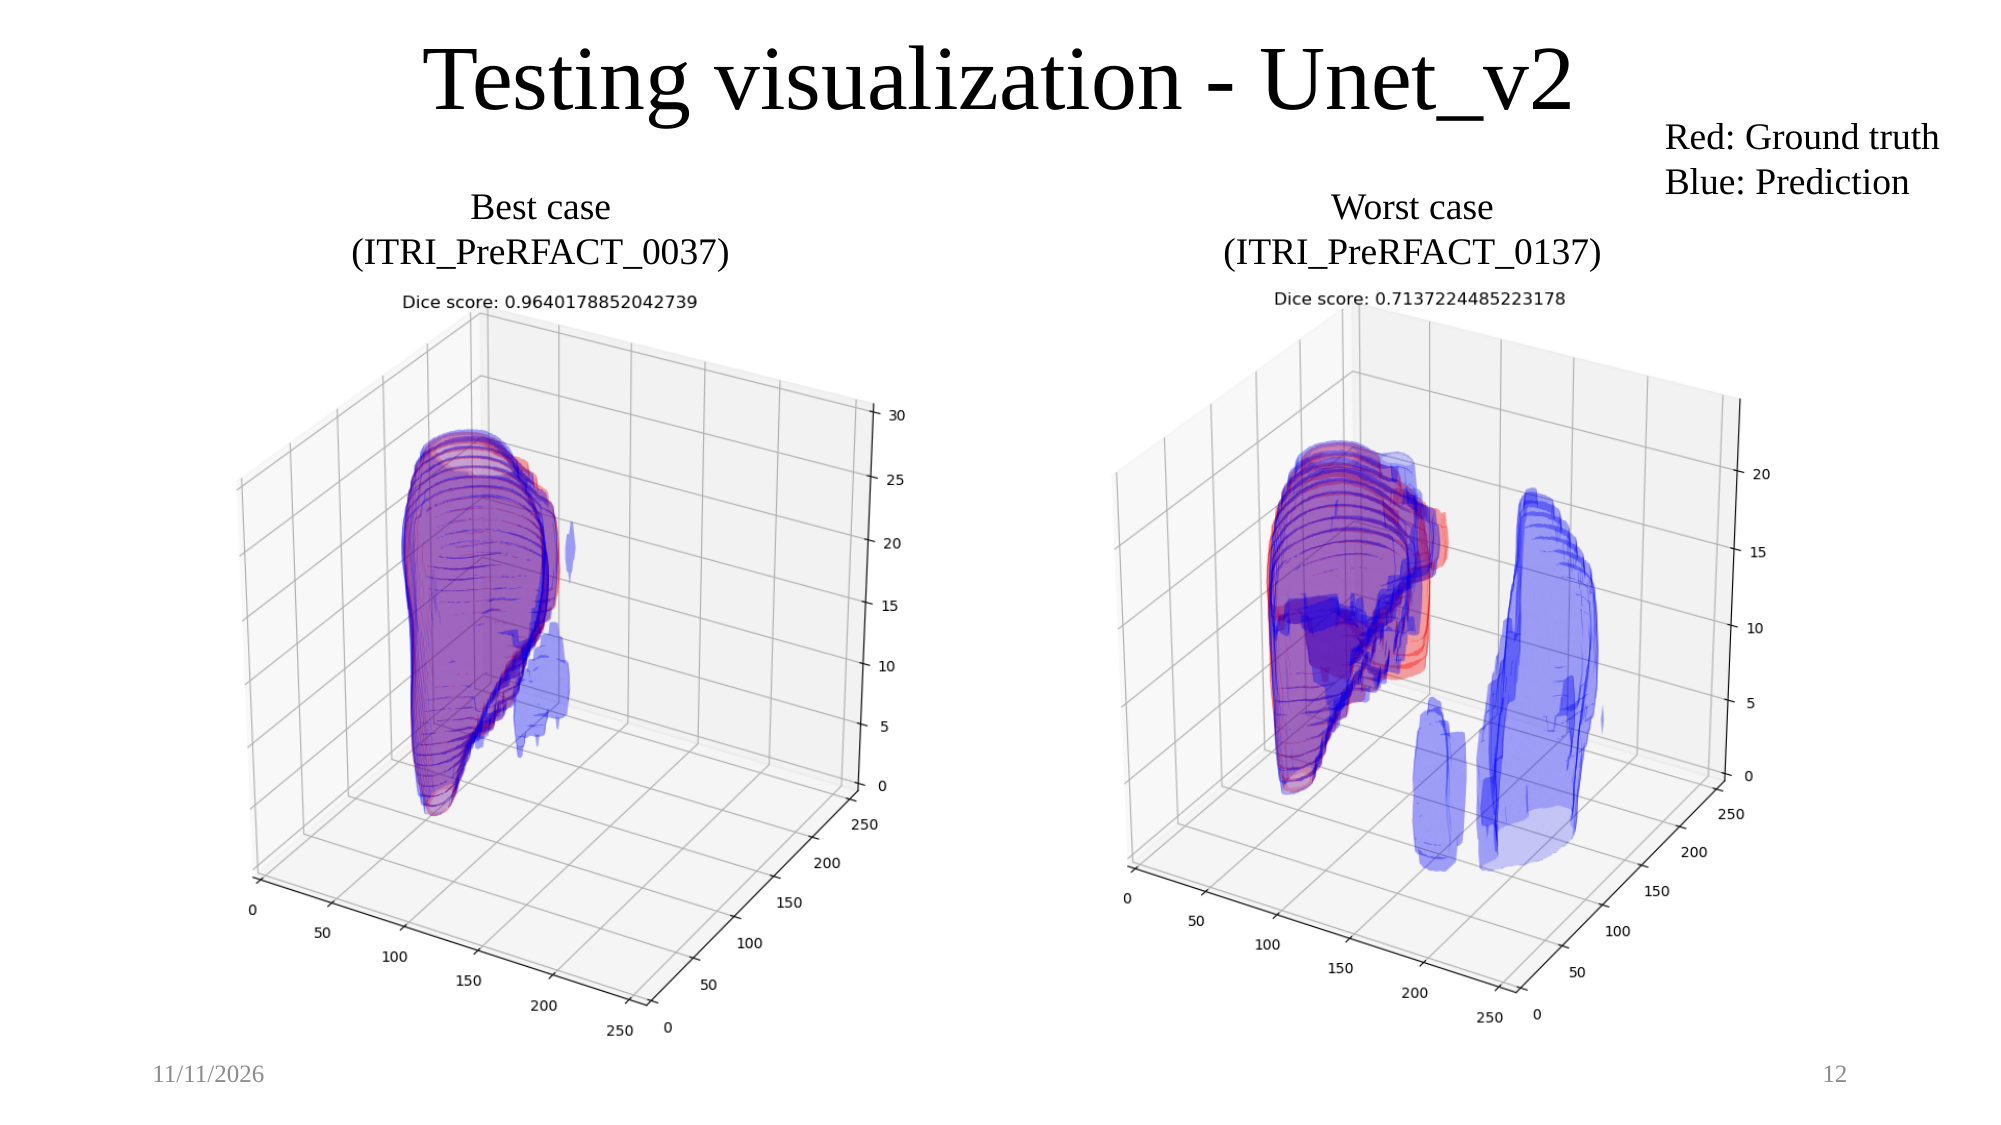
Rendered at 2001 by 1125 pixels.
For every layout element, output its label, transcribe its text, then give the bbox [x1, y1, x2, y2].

text_box Red: Ground truth Blue: Prediction [1650, 104, 1994, 210]
text_box Best case (ITRI_PreRFACT_0037) [321, 174, 761, 280]
picture [209, 280, 911, 1052]
picture [1099, 280, 1774, 1035]
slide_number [137, 1042, 588, 1103]
slide_number 12 [1412, 1042, 1863, 1103]
text_box Testing visualization - Unet_v2 [137, 23, 1863, 203]
text_box Worst case (ITRI_PreRFACT_0137) [1190, 174, 1635, 280]
